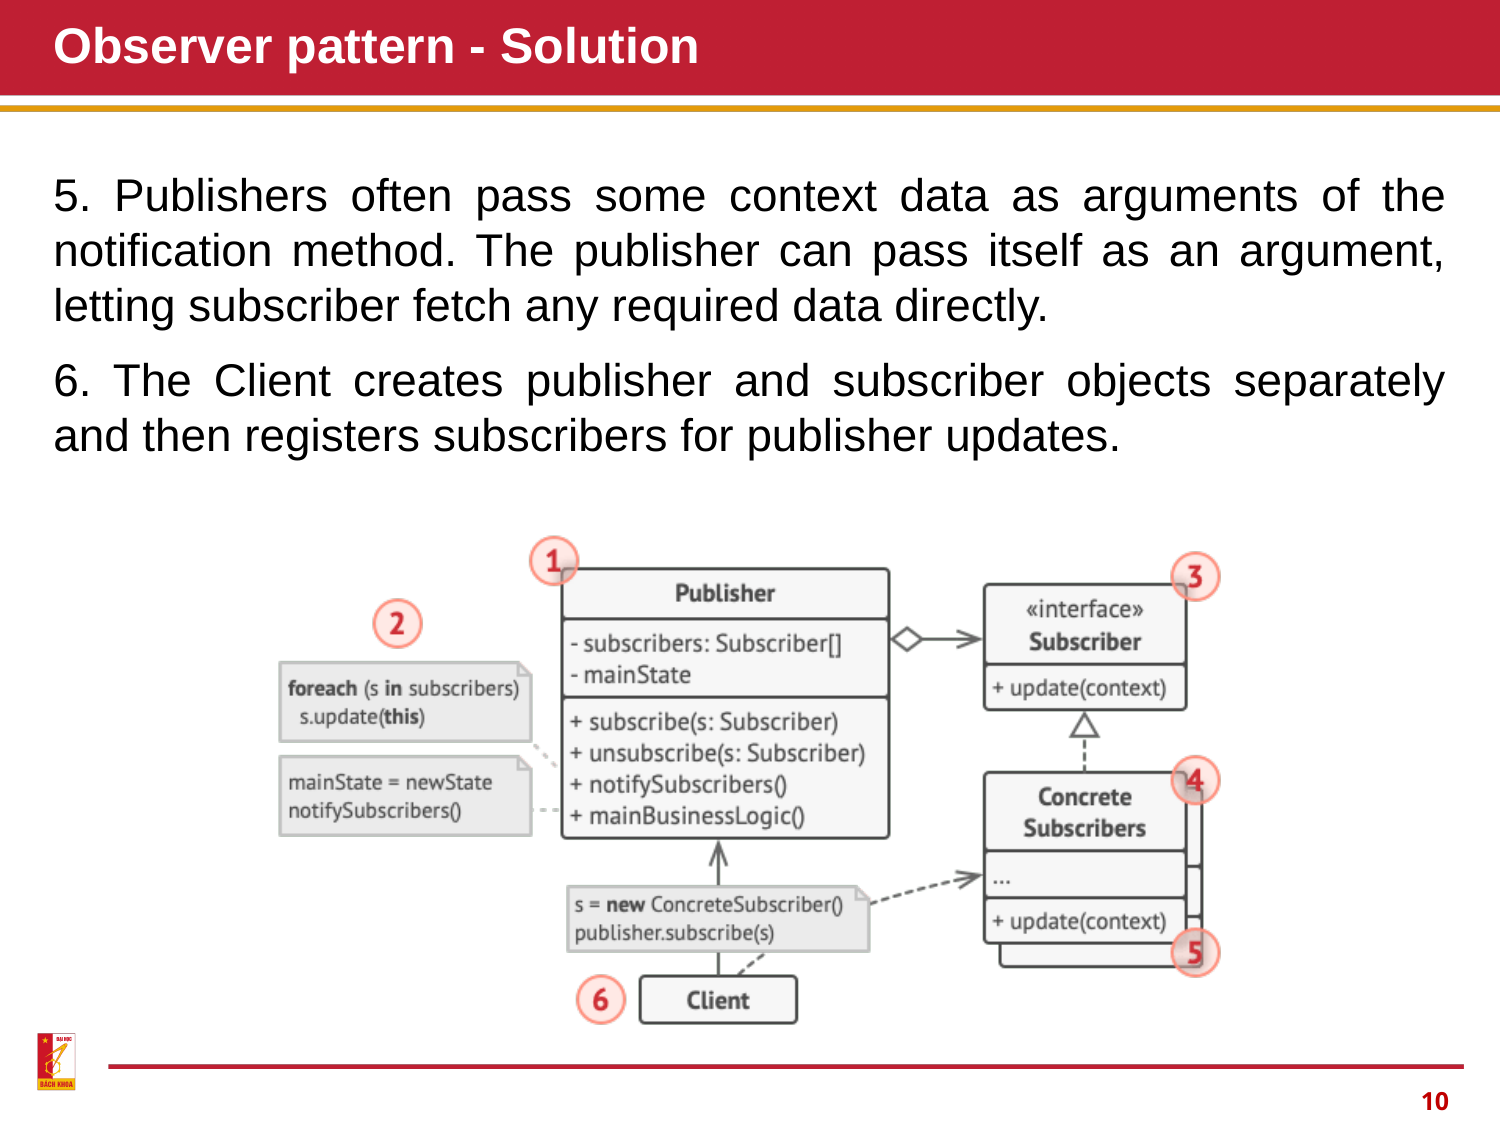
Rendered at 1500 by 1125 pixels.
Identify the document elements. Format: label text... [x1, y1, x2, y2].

list 5. Publishers often pass some context data as arguments of the notification method. The publisher can pass itself as an argument, letting subscriber fetch any required data directly. 6. The Client creates publisher and subscriber objects separately and then registers subscribers for publisher updates. [38, 157, 1462, 1000]
title Observer pattern - Solution [38, 12, 1462, 87]
slide_number 9 [1126, 1078, 1464, 1125]
picture [0, 0, 1500, 1125]
